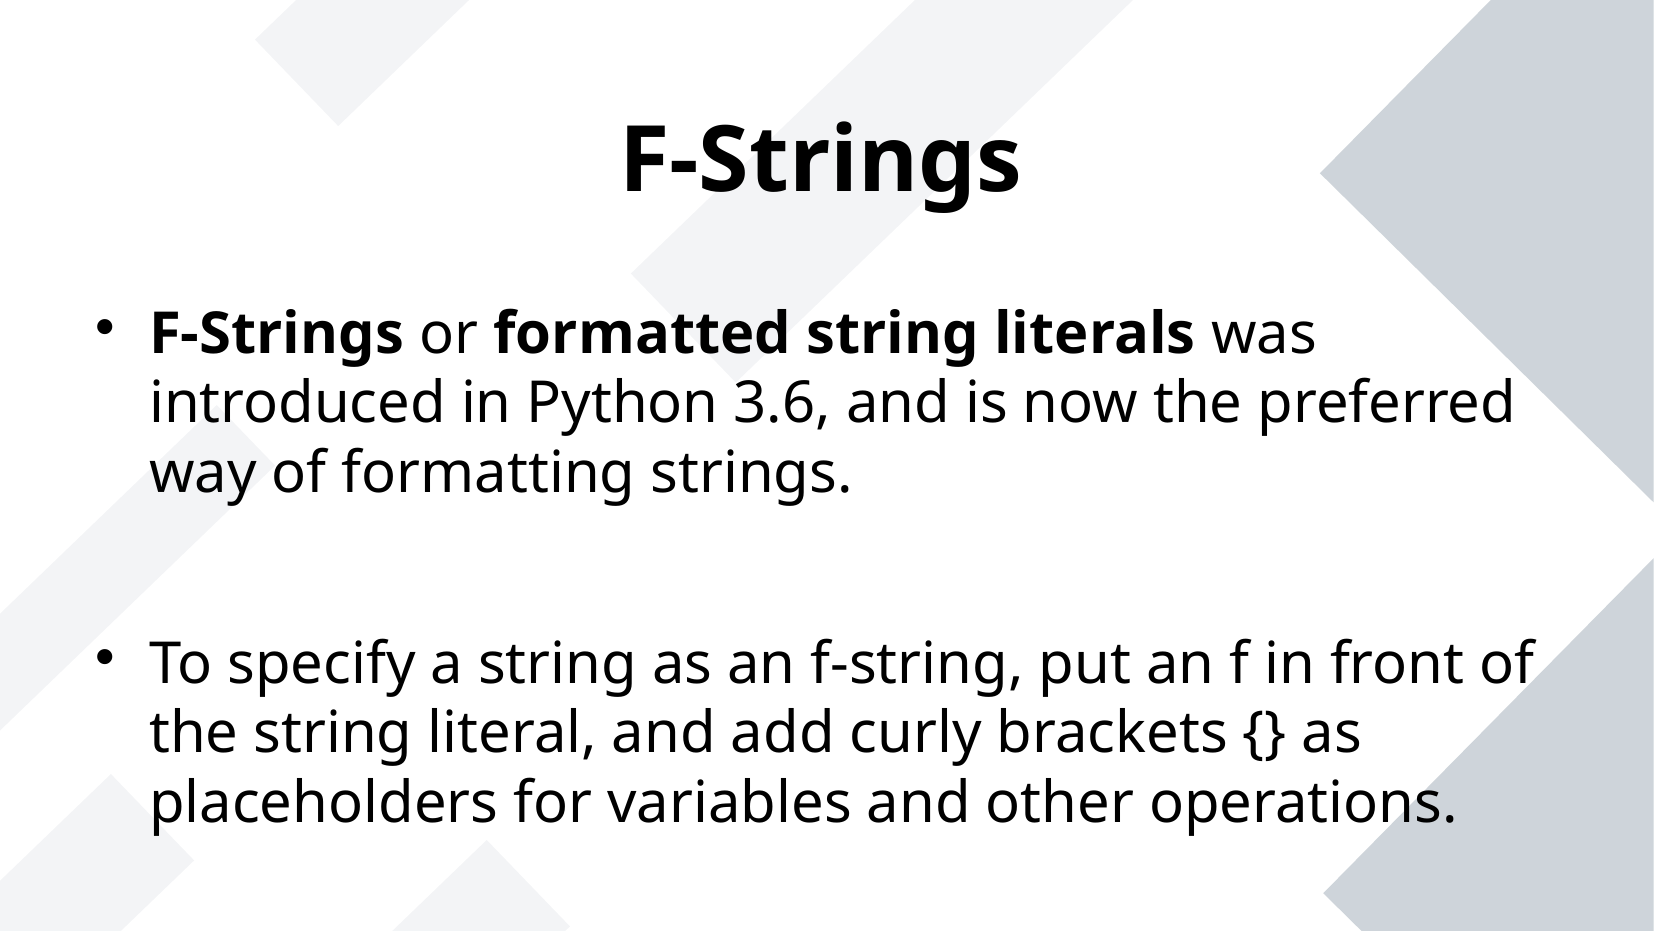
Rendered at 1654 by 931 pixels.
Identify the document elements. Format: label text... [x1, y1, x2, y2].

title F-Strings [76, 76, 1565, 232]
list F-Strings or formatted string literals was introduced in Python 3.6, and is now the preferred way of formatting strings. To specify a string as an f-string, put an f in front of the string literal, and add curly brackets {} as placeholders for variables and other operations. [76, 295, 1565, 835]
